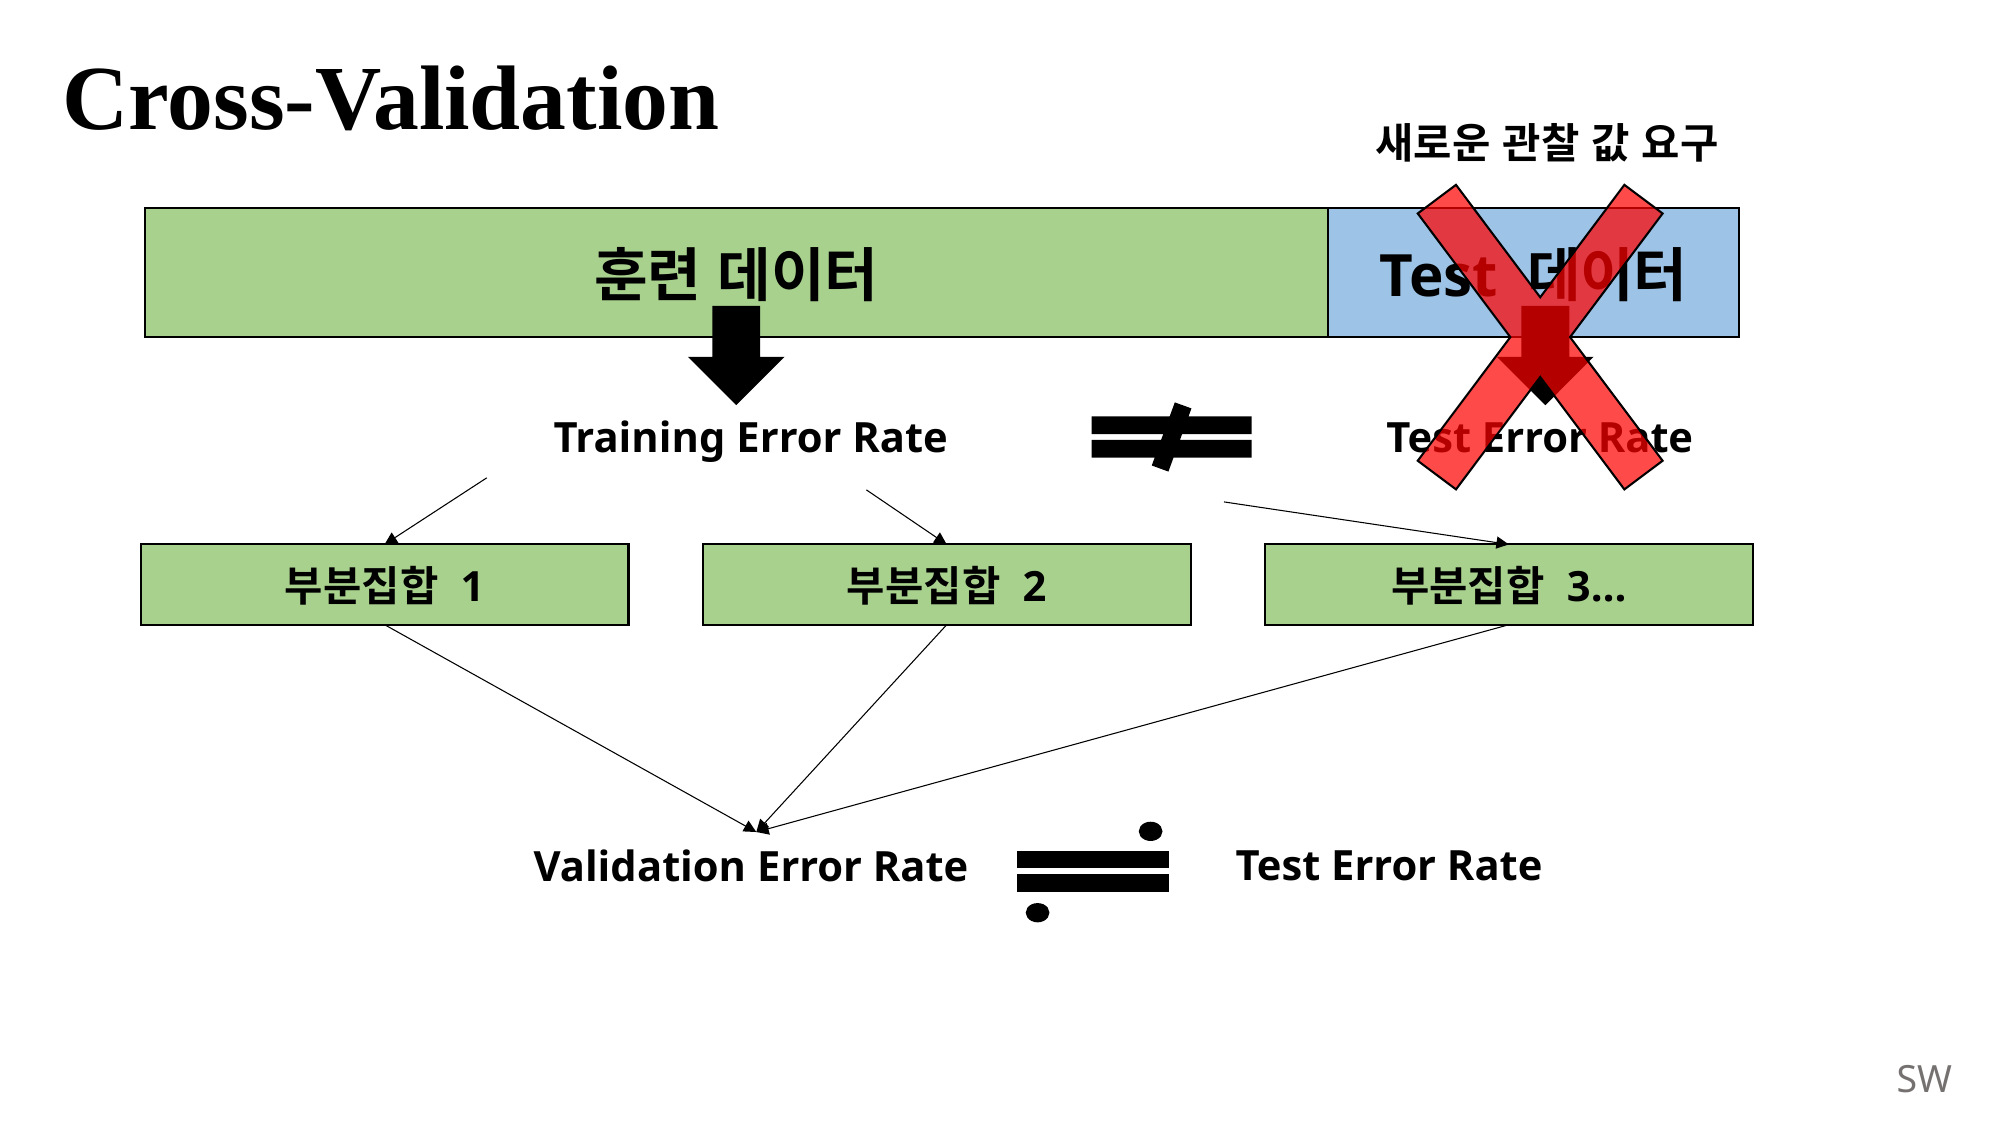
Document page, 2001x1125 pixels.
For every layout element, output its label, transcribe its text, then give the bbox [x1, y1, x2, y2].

text_box Test Error Rate [1371, 403, 1458, 469]
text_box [1224, 501, 1509, 545]
text_box [1531, 380, 1553, 406]
text_box [1139, 833, 1162, 841]
text_box [1091, 402, 1252, 472]
text_box Test Error Rate [1622, 403, 1719, 469]
title Cross-Validation [47, 0, 1773, 209]
text_box 부분집합 1 [140, 543, 630, 626]
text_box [384, 624, 756, 833]
text_box Test Error Rate [1220, 831, 1569, 897]
text_box Test Error Rate [1474, 403, 1607, 469]
text_box [1017, 851, 1169, 868]
text_box Test 데이터 [1572, 207, 1740, 338]
text_box [1017, 874, 1169, 892]
text_box Test 데이터 [1329, 207, 1508, 338]
text_box 새로운 관찰 값 요구 [1360, 109, 1734, 175]
text_box 훈련 데이터 [144, 207, 1329, 338]
text_box [687, 305, 785, 406]
text_box 부분집합 2 [702, 543, 1192, 624]
text_box Training Error Rate [538, 403, 974, 469]
text_box Validation Error Rate [518, 833, 994, 897]
text_box Test 데이터 [1475, 207, 1605, 294]
text_box 부분집합 3… [1264, 543, 1754, 626]
text_box [1025, 903, 1050, 923]
text_box [1416, 183, 1665, 491]
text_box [756, 624, 1509, 833]
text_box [384, 477, 487, 545]
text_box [866, 489, 947, 545]
